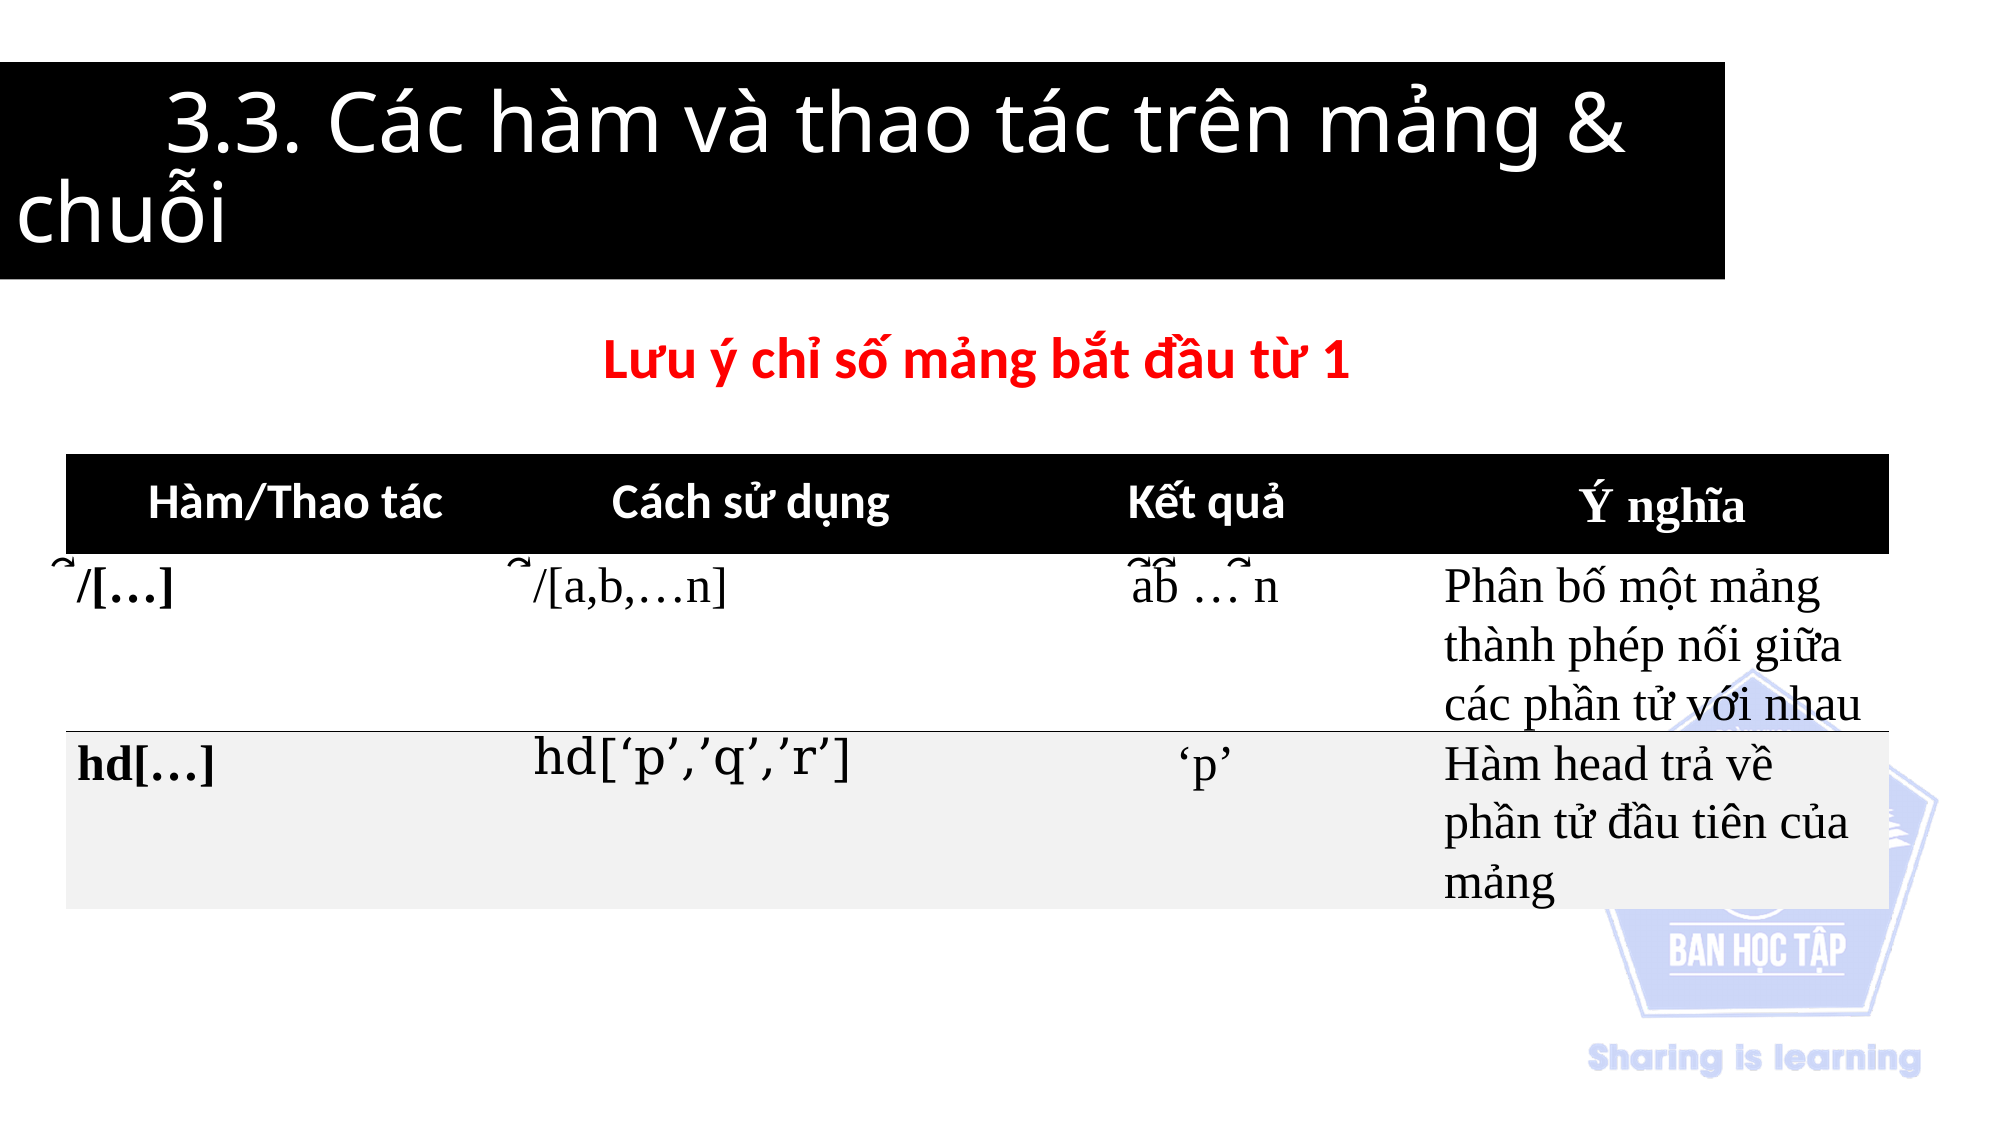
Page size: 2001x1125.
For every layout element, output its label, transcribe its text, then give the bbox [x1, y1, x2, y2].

table_header Ý nghĩa [1433, 454, 1889, 554]
title 3.3. Các hàm và thao tác trên mảng & chuỗi [0, 62, 1725, 280]
table_cell ⃕/[a,b,…n] [522, 554, 977, 731]
table_header Hàm/Thao tác [66, 454, 522, 554]
table_cell Phân bố một mảng thành phép nối giữa các phần tử với nhau [1433, 554, 1889, 731]
table_cell ⃕/[…] [66, 554, 522, 731]
table_cell a⃕b⃕ … ⃕n [977, 554, 1433, 731]
table_cell ‘p’ [977, 732, 1433, 909]
table_header Cách sử dụng [522, 454, 977, 554]
table_cell Hàm head trả về phần tử đầu tiên của mảng [1433, 732, 1889, 909]
list Lưu ý chỉ số mảng bắt đầu từ 1 [148, 320, 1807, 413]
table_cell hd[‘p’,’q’,’r’] [522, 732, 977, 909]
picture [1472, 602, 2001, 1125]
table_cell hd[…] [66, 732, 522, 909]
table_header Kết quả [977, 454, 1433, 554]
